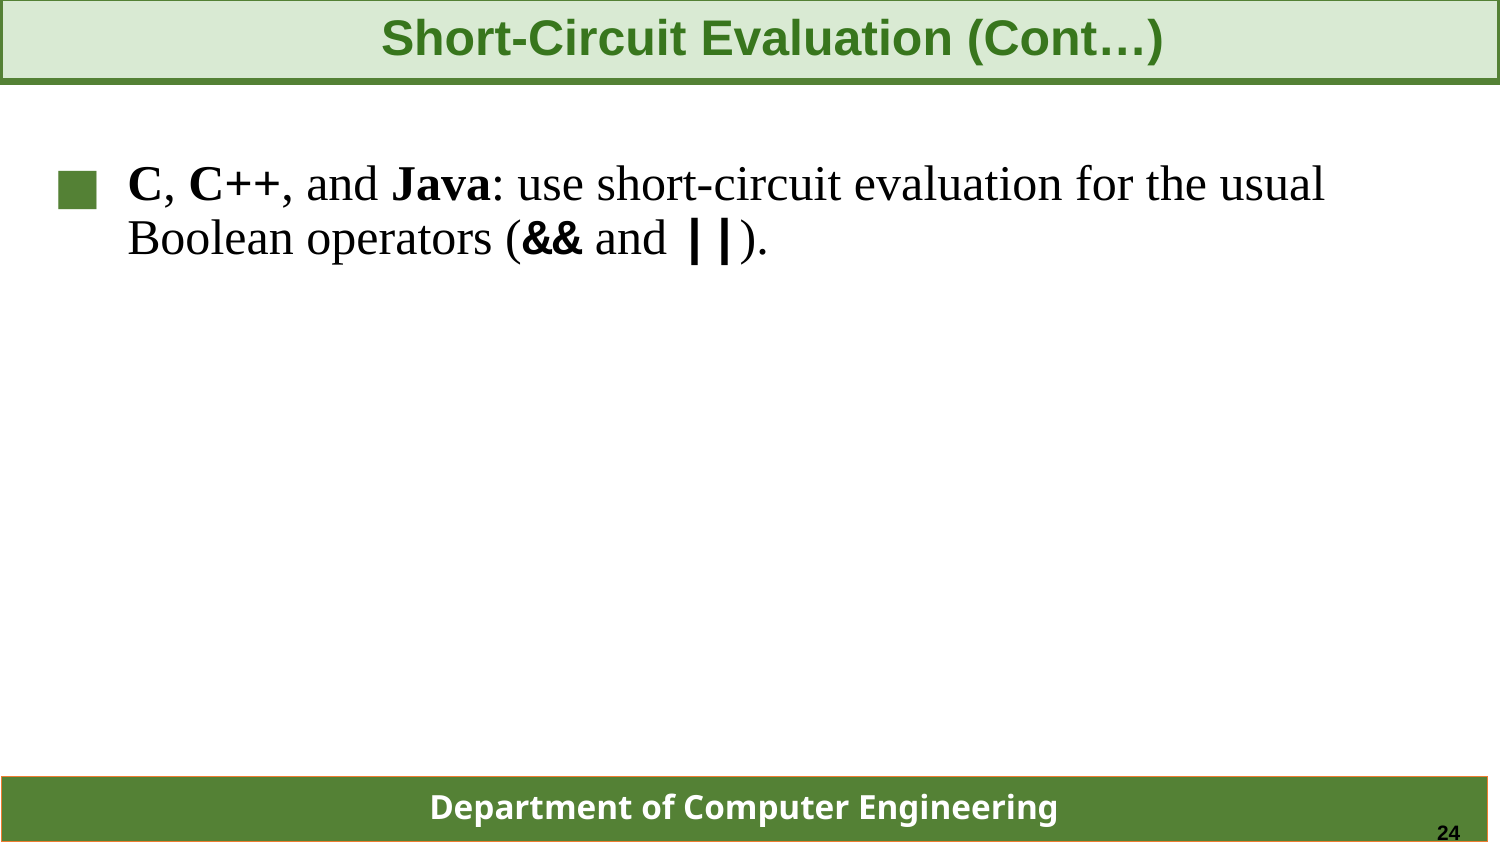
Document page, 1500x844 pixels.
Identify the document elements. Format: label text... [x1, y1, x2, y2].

text_box [712, 811, 1162, 844]
text_box Short-Circuit Evaluation (Cont…) [0, 0, 1500, 82]
list C, C++, and Java: use short-circuit evaluation for the usual Boolean operators (&& and ||). [38, 104, 1437, 666]
text_box 24 [1162, 811, 1475, 844]
text_box [549, 768, 1025, 826]
